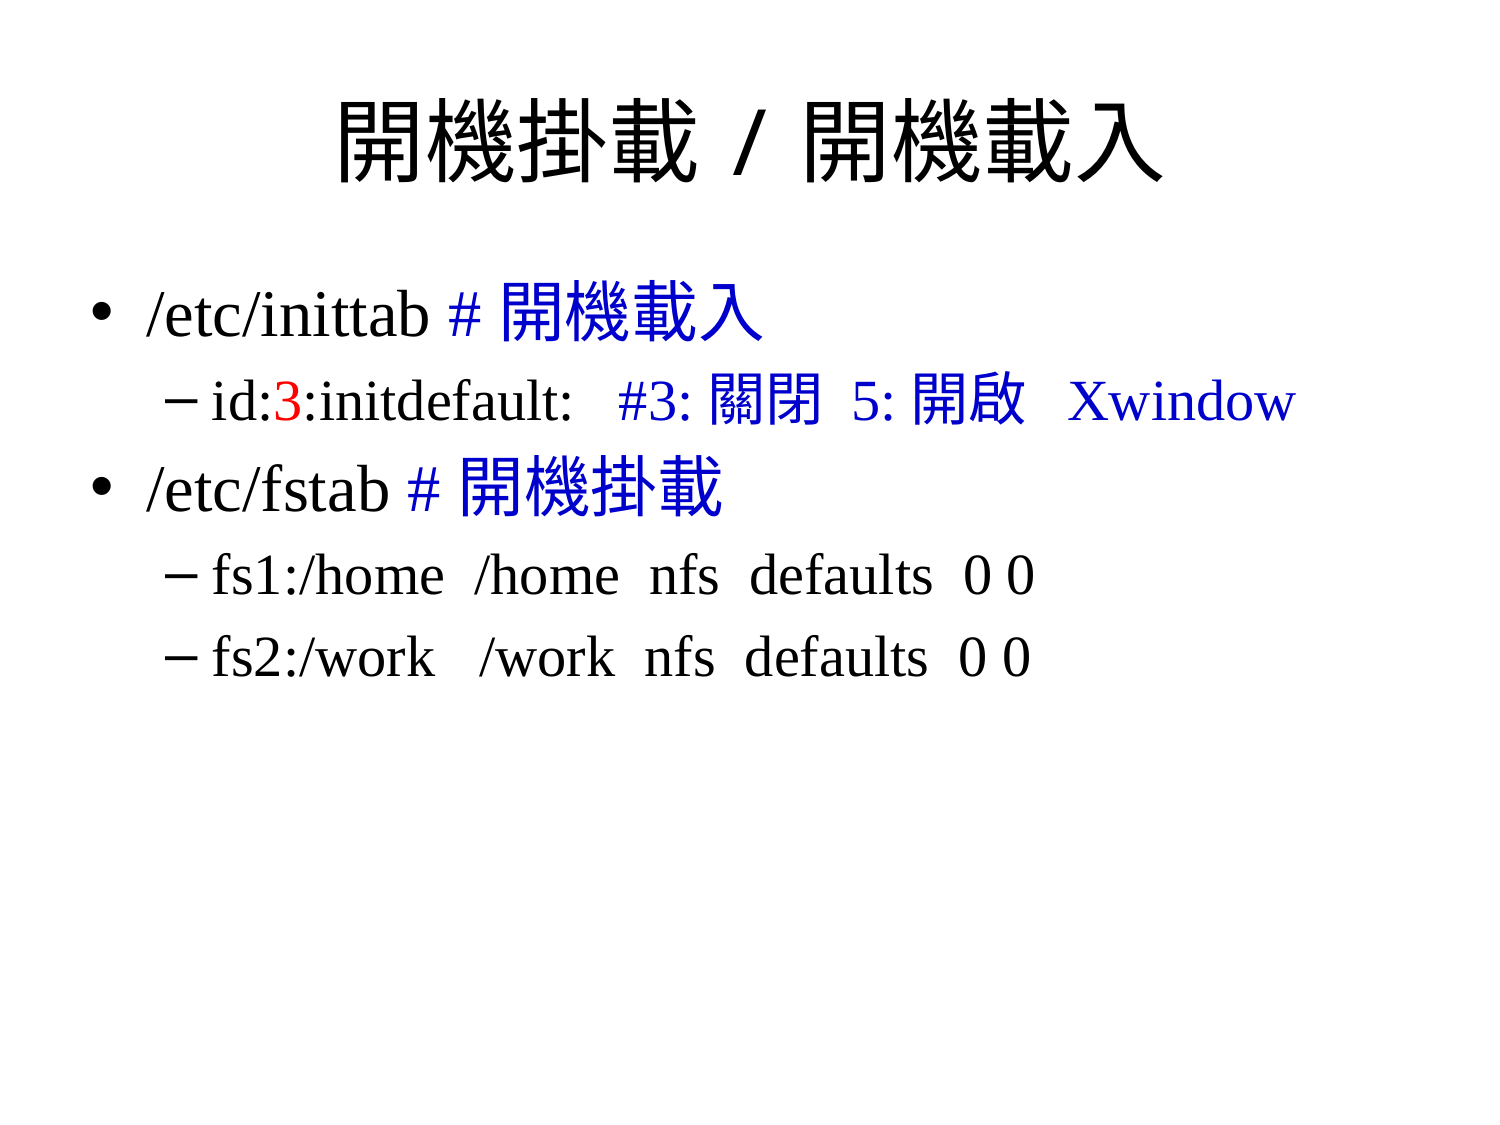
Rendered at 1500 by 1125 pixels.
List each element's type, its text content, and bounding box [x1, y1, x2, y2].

title 開機掛載/開機載入 [75, 45, 1425, 233]
list /etc/inittab #開機載入 id:3:initdefault: #3:關閉 5:開啟 Xwindow /etc/fstab #開機掛載 fs1:/home /home nfs defaults 0 0 fs2:/work /work nfs defaults 0 0 [75, 262, 1425, 1005]
